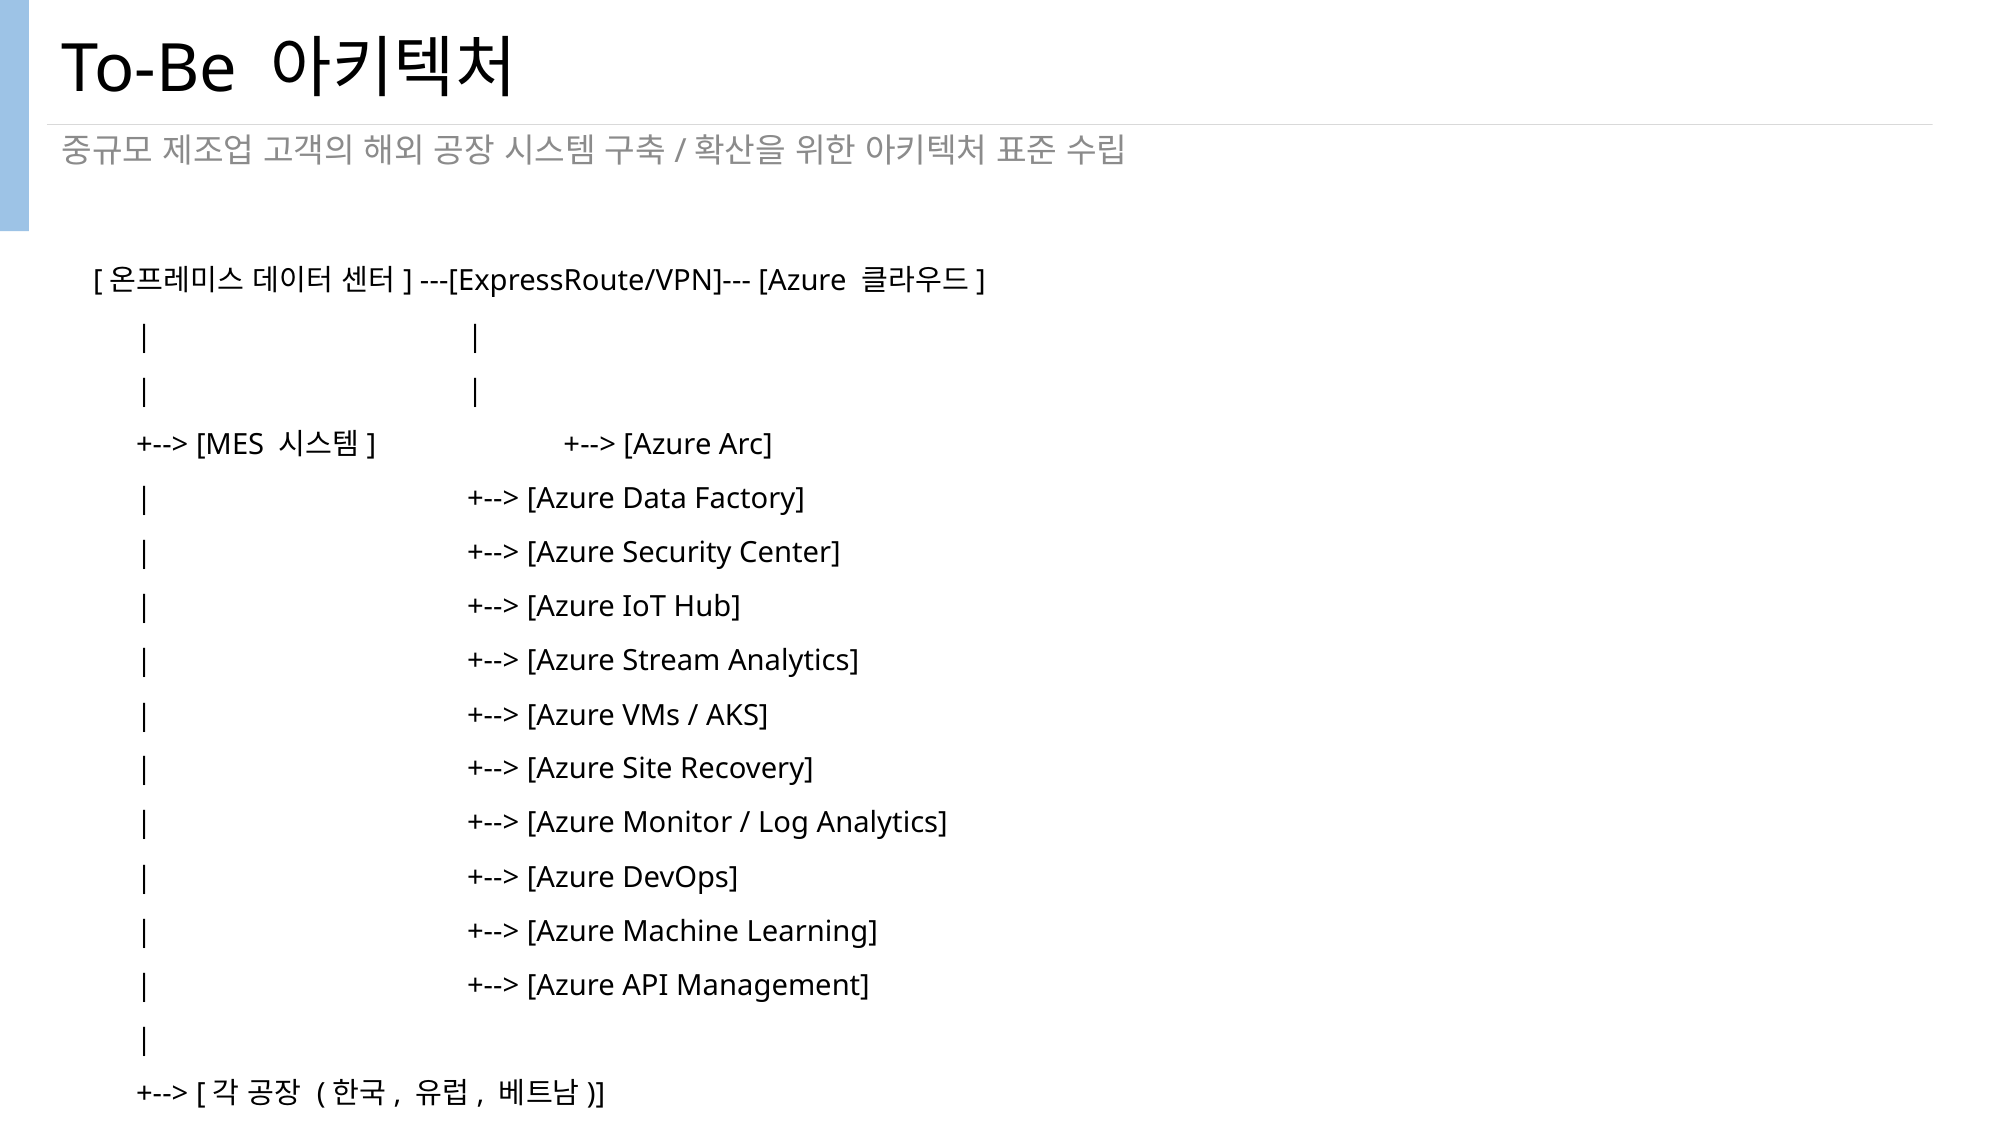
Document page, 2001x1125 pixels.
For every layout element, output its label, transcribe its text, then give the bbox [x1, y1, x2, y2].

list 중규모 제조업 고객의 해외 공장 시스템 구축/확산을 위한 아키텍처 표준 수립 [46, 126, 1772, 204]
title To-Be 아키텍처 [46, 18, 1772, 122]
text_box [온프레미스 데이터 센터] ---[ExpressRoute/VPN]--- [Azure 클라우드] | | | | +--> [MES 시스템] +--> [Azure Arc] | +--> [Azure Data Factory] | +--> [Azure Security Center] | +--> [Azure IoT Hub] | +--> [Azure Stream Analytics] | +--> [Azure VMs / AKS] | +--> [Azure Site Recovery] | +--> [Azure Monitor / Log Analytics] | +--> [Azure DevOps] | +--> [Azure Machine Learning] | +--> [Azure API Management] | +--> [각 공장 (한국, 유럽, 베트남)] | +--> [IoT 센서] ---[VPN]--- [Azure IoT Hub] | +--> [데이터 수집 및 동기화] ---[Azure Data Factory] | +--> [실시간 분석 및 처리] ---[Azure Stream Analytics] [70, 244, 1833, 1125]
